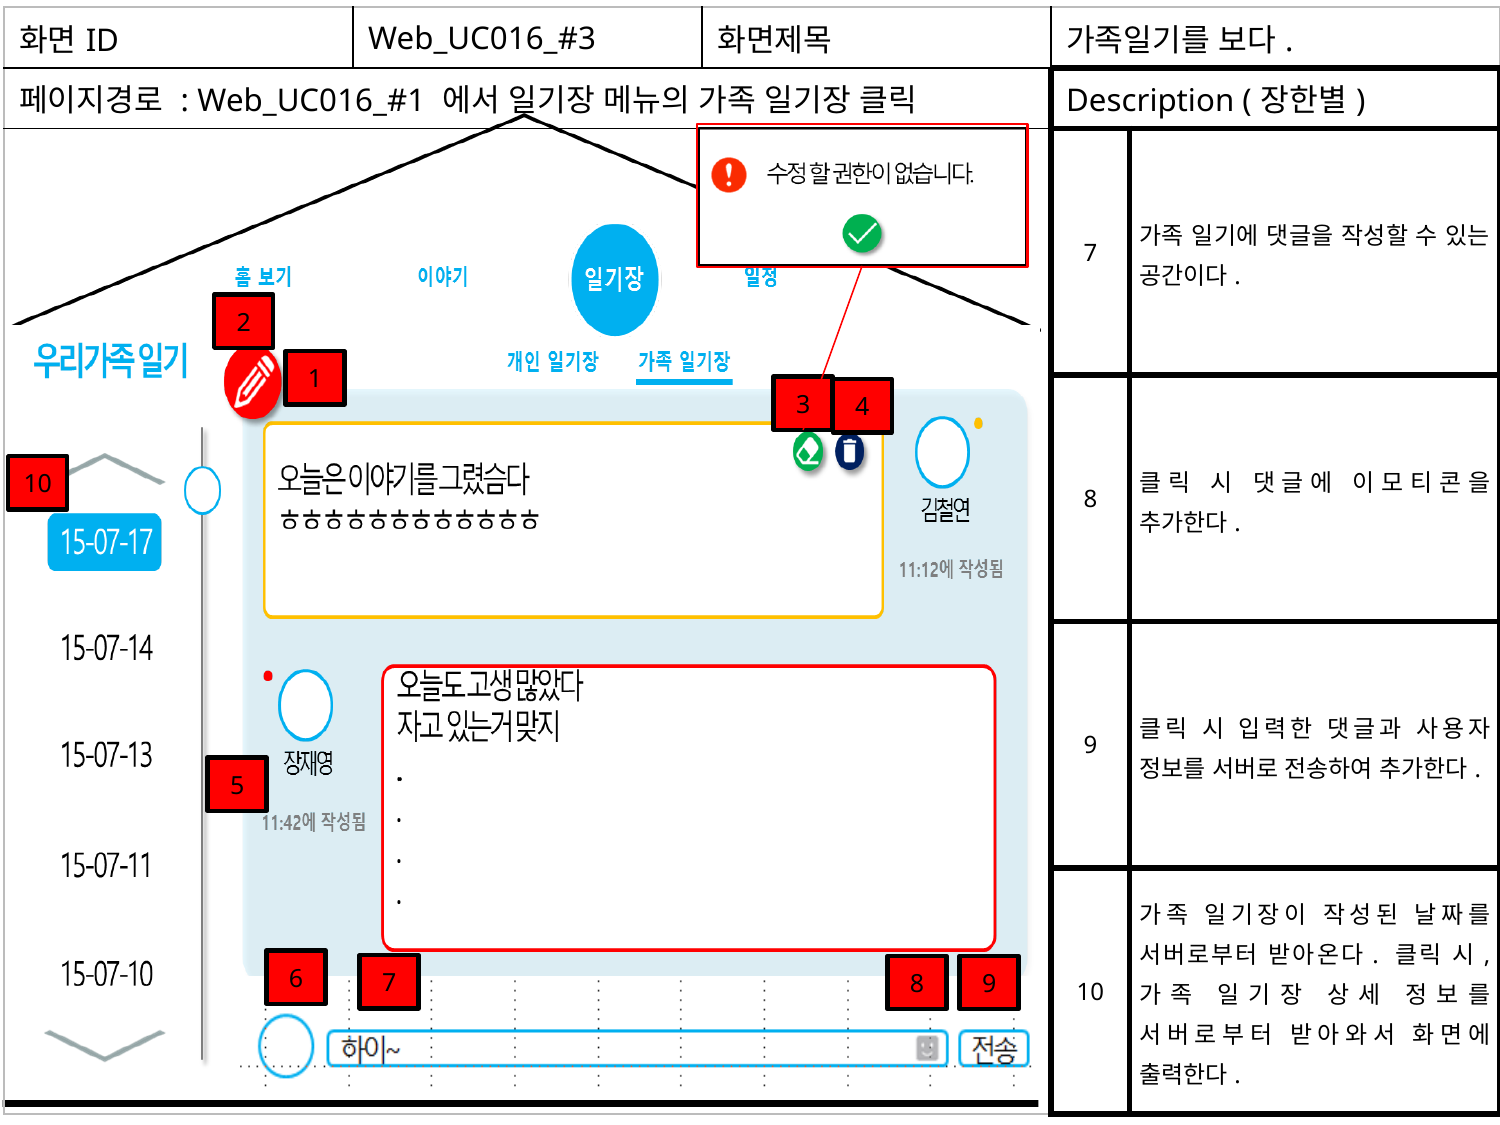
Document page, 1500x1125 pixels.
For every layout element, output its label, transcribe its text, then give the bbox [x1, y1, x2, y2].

table_cell 페이지경로 : Web_UC016_#1 에서 일기장 메뉴의 가족 일기장 클릭 [5, 69, 1048, 128]
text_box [802, 265, 863, 431]
table_header 가족일기를 보다. [1052, 8, 1499, 65]
table_header Web_UC016_#3 [354, 8, 701, 67]
table_cell 7 [1054, 131, 1127, 372]
table_cell 클릭 시 입력한 댓글과 사용자 정보를 서버로 전송하여 추가한다. [1132, 624, 1497, 865]
table_cell Description (장한별) [1054, 71, 1497, 126]
table_cell 가족 일기장이 작성된 날짜를 서버로부터 받아온다. 클릭 시, 가족 일기장 상세 정보를 서버로부터 받아와서 화면에 출력한다. [1132, 871, 1497, 1111]
picture [0, 113, 1042, 1108]
table_header 화면ID [5, 8, 352, 67]
table_cell 가족 일기에 댓글을 작성할 수 있는 공간이다. [1132, 131, 1497, 372]
table_cell 8 [1054, 378, 1127, 619]
table_header 화면제목 [703, 8, 1050, 67]
table_cell 9 [1054, 624, 1127, 865]
table_cell 10 [1054, 871, 1127, 1111]
table_cell 클릭 시 댓글에 이모티콘을 추가한다. [1132, 378, 1497, 619]
table_cell [1042, 129, 1048, 1113]
